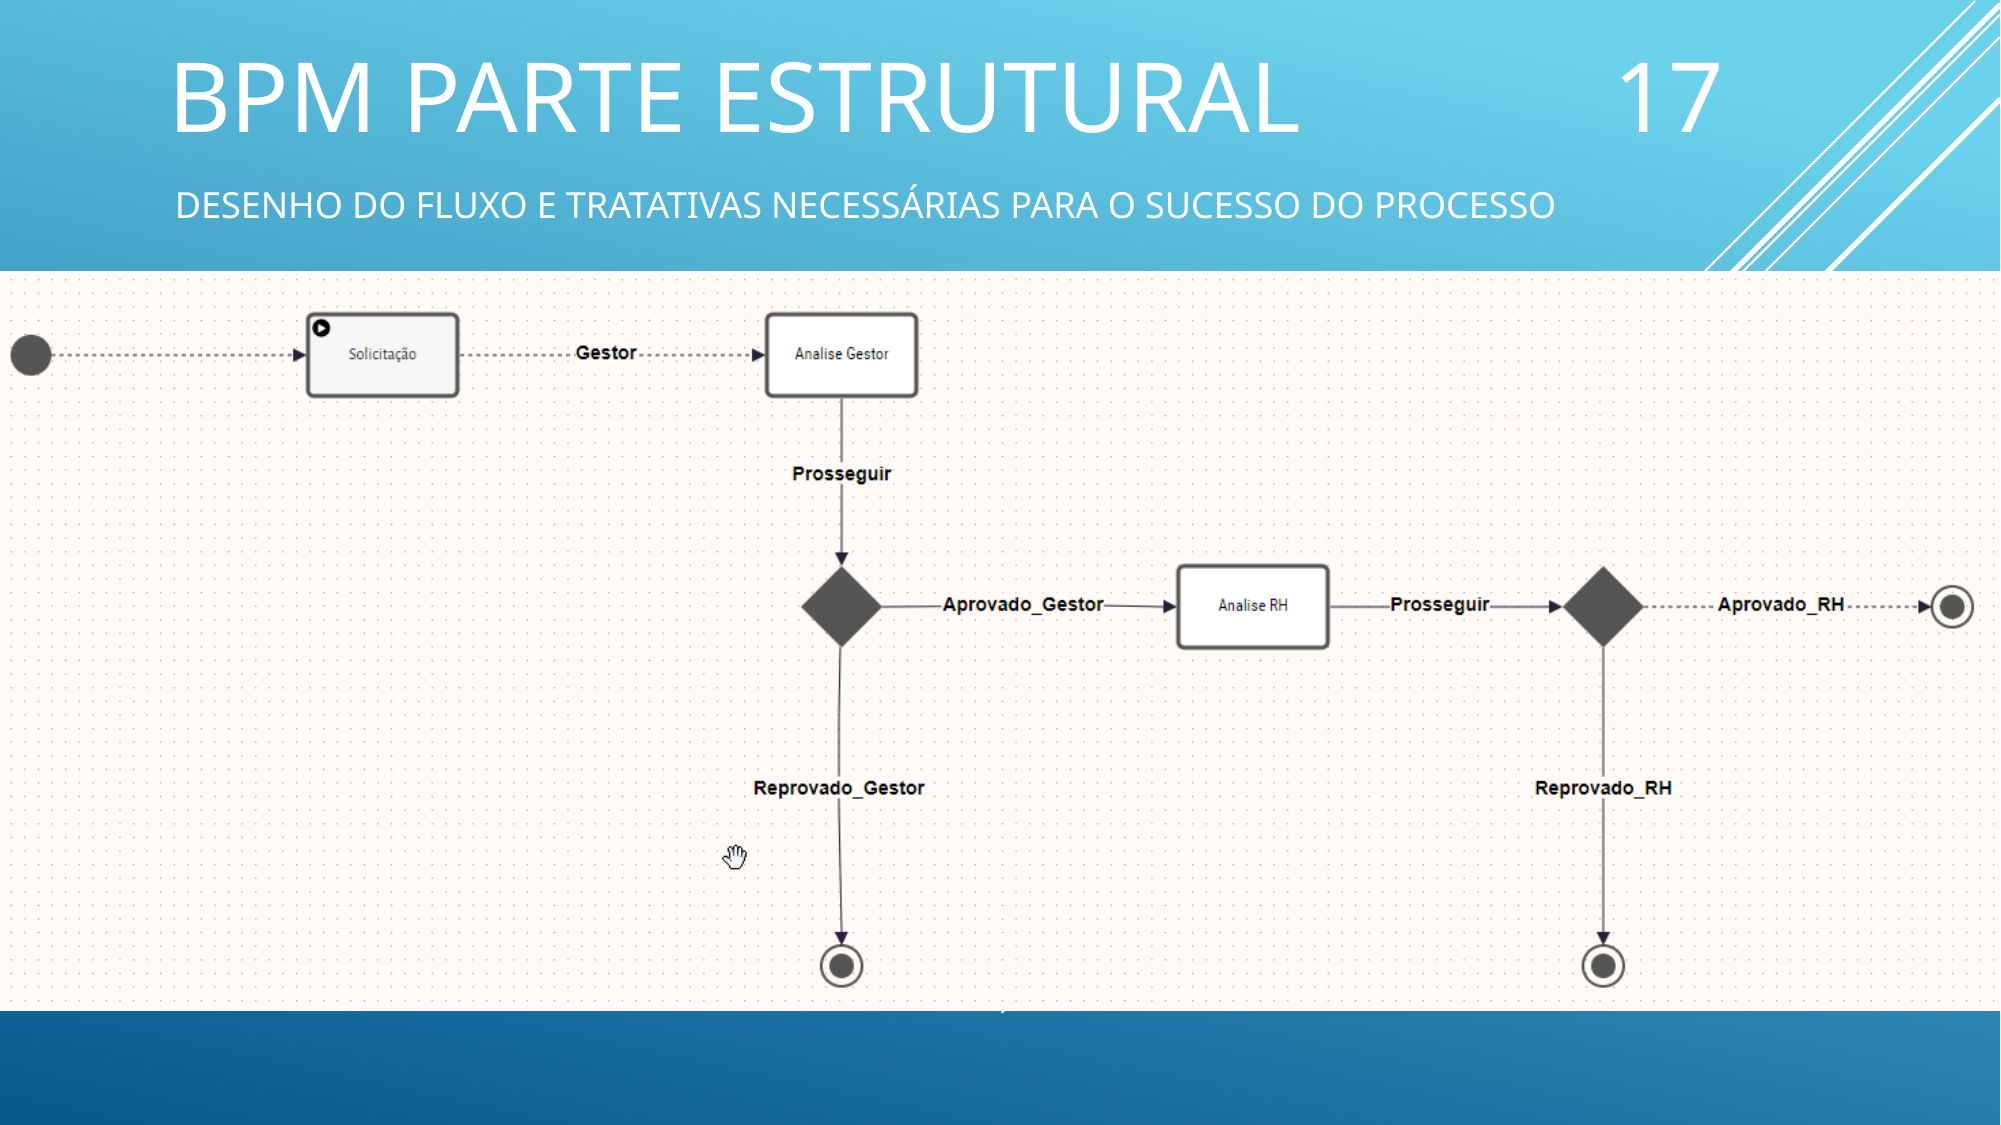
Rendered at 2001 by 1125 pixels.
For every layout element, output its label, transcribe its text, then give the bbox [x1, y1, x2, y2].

title BPM parte estrutural [153, 28, 1391, 160]
text_box 17 [1598, 28, 1874, 160]
text_box Desenho do fluxo e tratativas necessárias para o sucesso do processo [159, 140, 1624, 234]
picture [0, 271, 2000, 1011]
